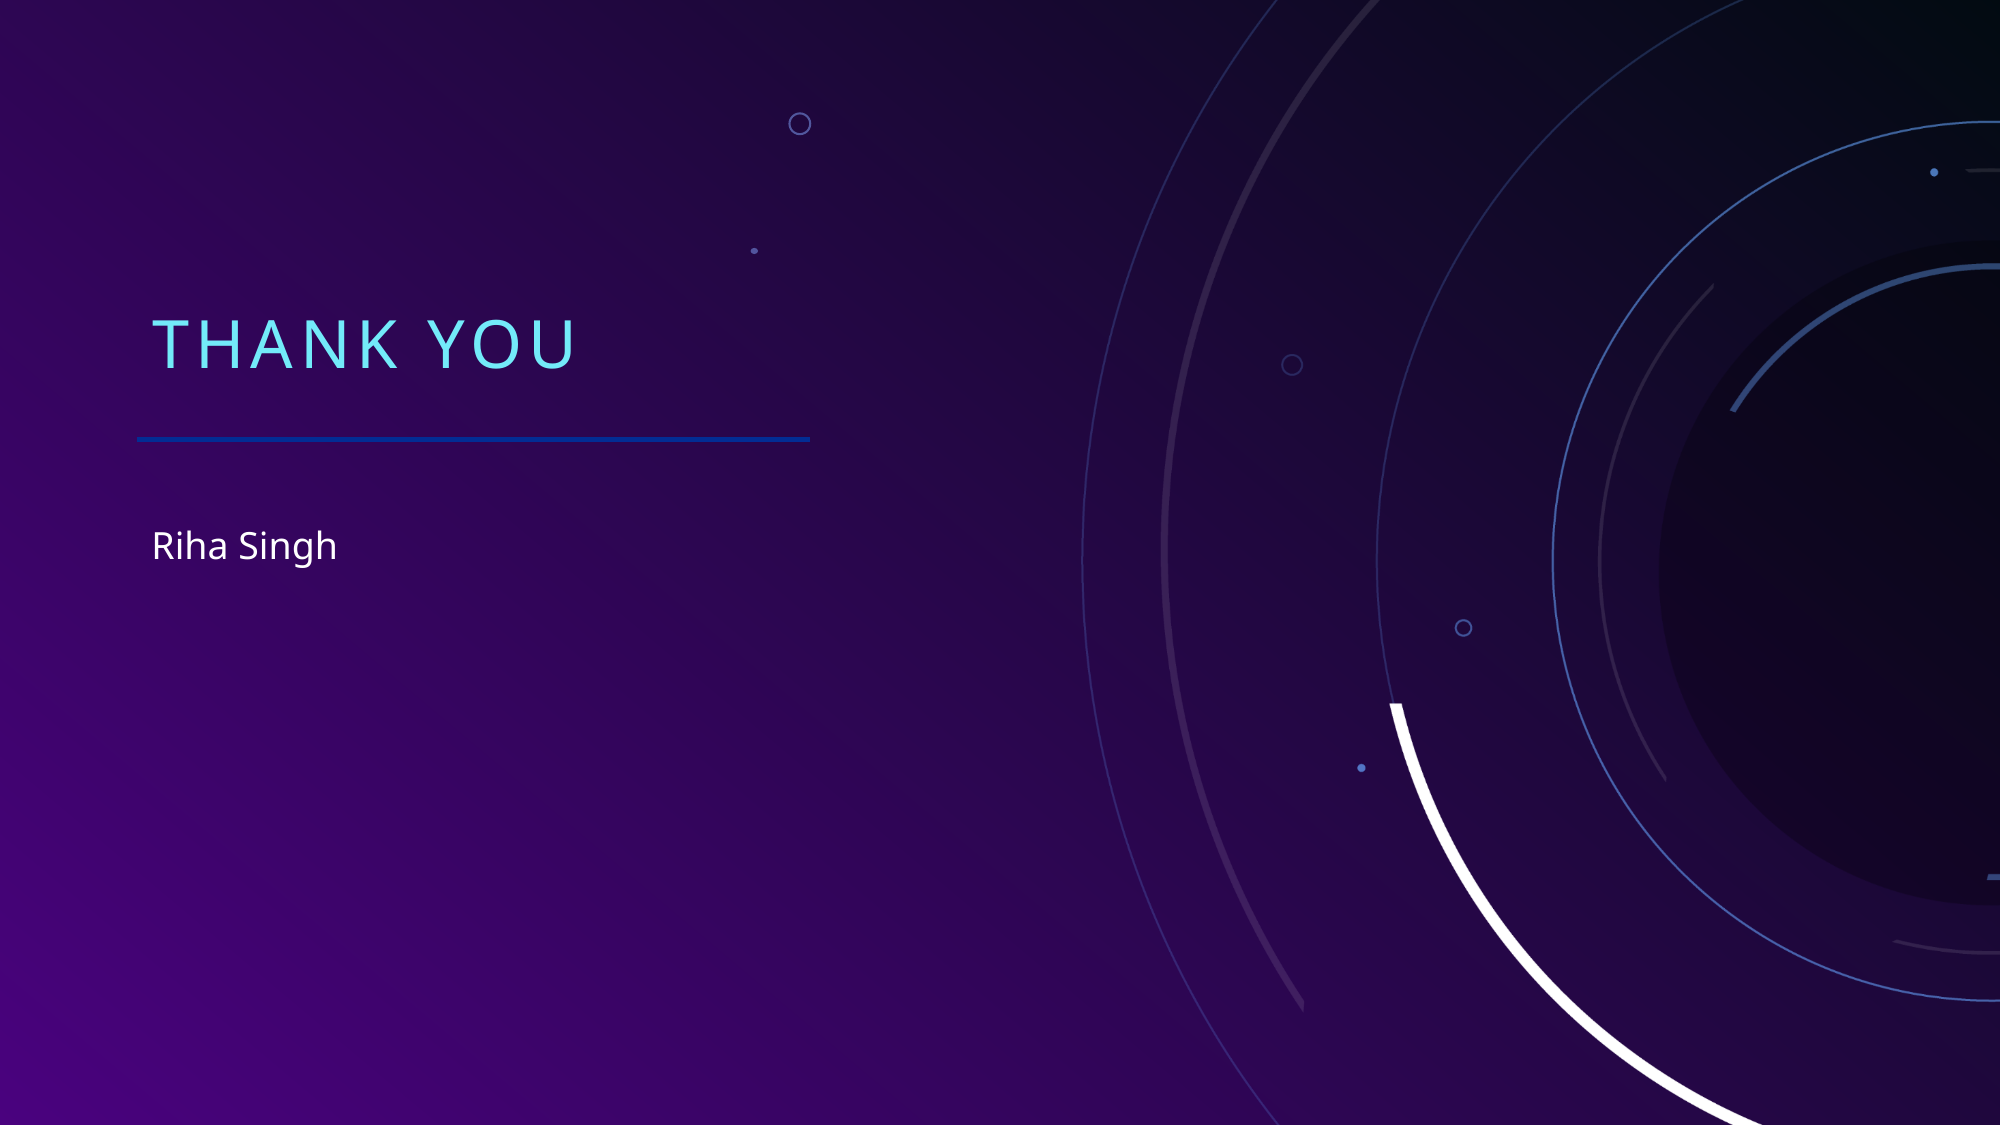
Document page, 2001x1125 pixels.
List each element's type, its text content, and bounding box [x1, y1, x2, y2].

title THANK YOU [137, 28, 861, 390]
picture [1073, 0, 2000, 1125]
list Riha Singh [136, 505, 861, 957]
